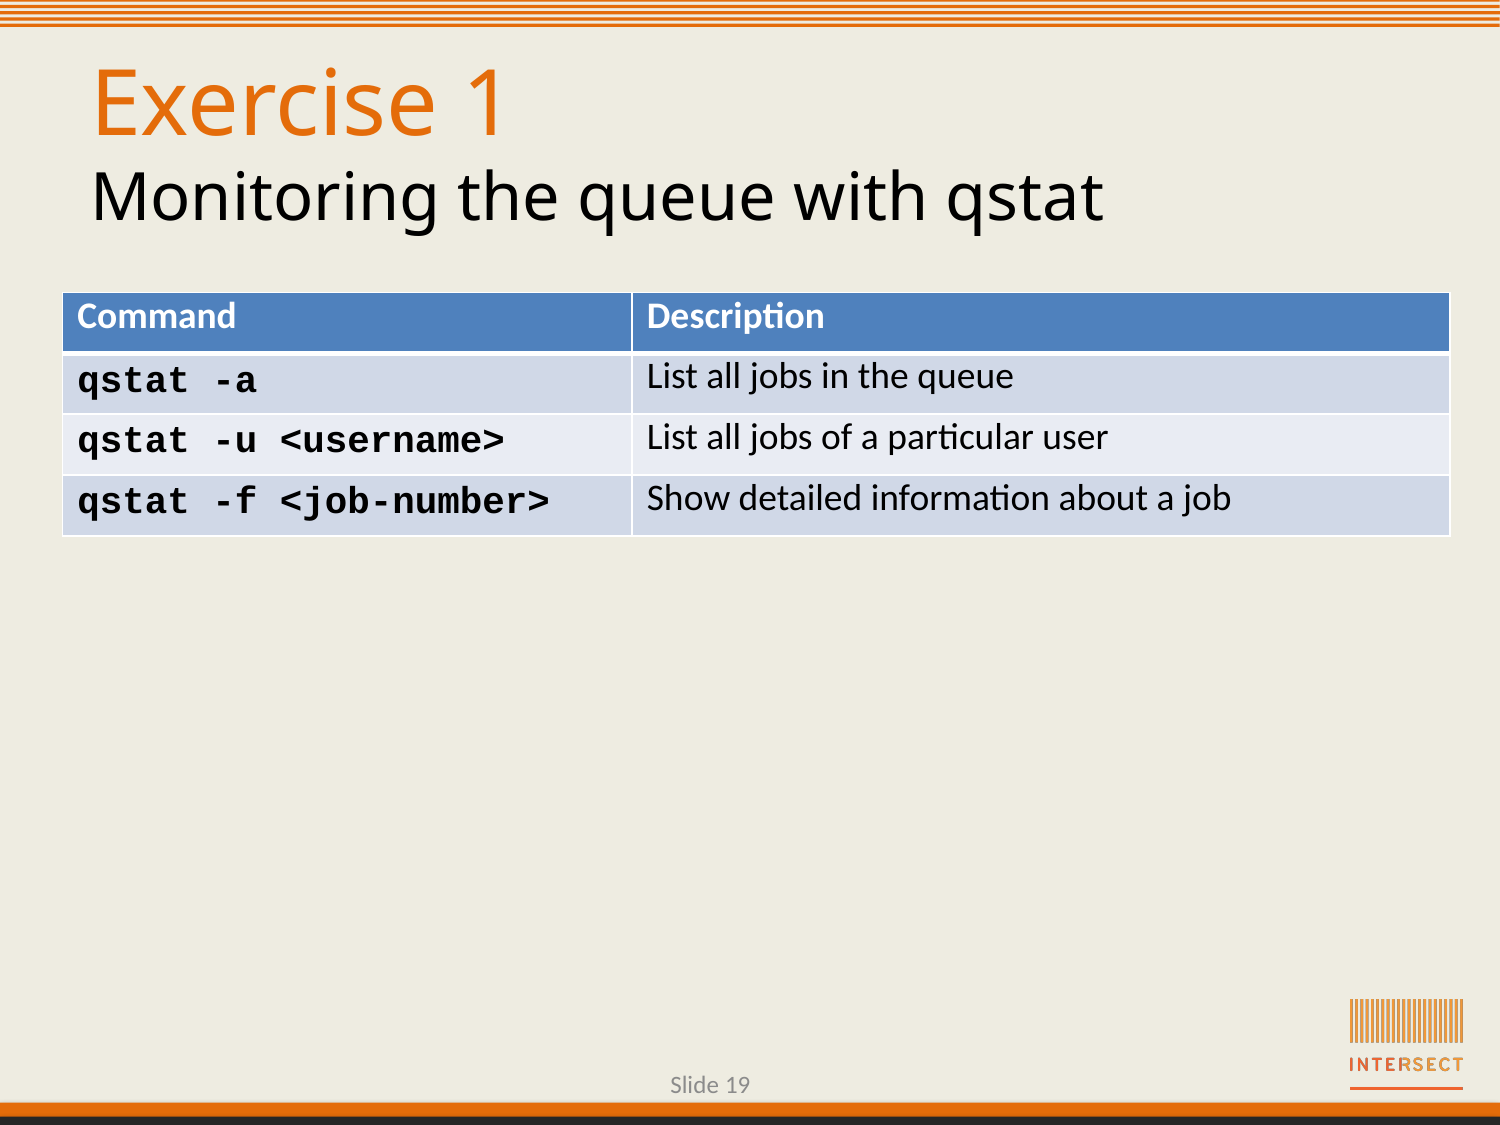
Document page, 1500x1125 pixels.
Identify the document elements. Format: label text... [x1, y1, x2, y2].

table_cell qstat -a [63, 356, 631, 413]
table_cell qstat -u <username> [63, 415, 631, 474]
table_cell List all jobs in the queue [633, 356, 1449, 413]
table_header Command [63, 293, 631, 351]
table_header Description [633, 293, 1449, 351]
picture [1350, 999, 1463, 1090]
table_cell Show detailed information about a job [633, 476, 1449, 535]
table_cell List all jobs of a particular user [633, 415, 1449, 474]
title Exercise 1 Monitoring the queue with qstat [74, 44, 1426, 233]
slide_number Slide 19 [616, 1038, 766, 1099]
table_cell qstat -f <job-number> [63, 476, 631, 535]
